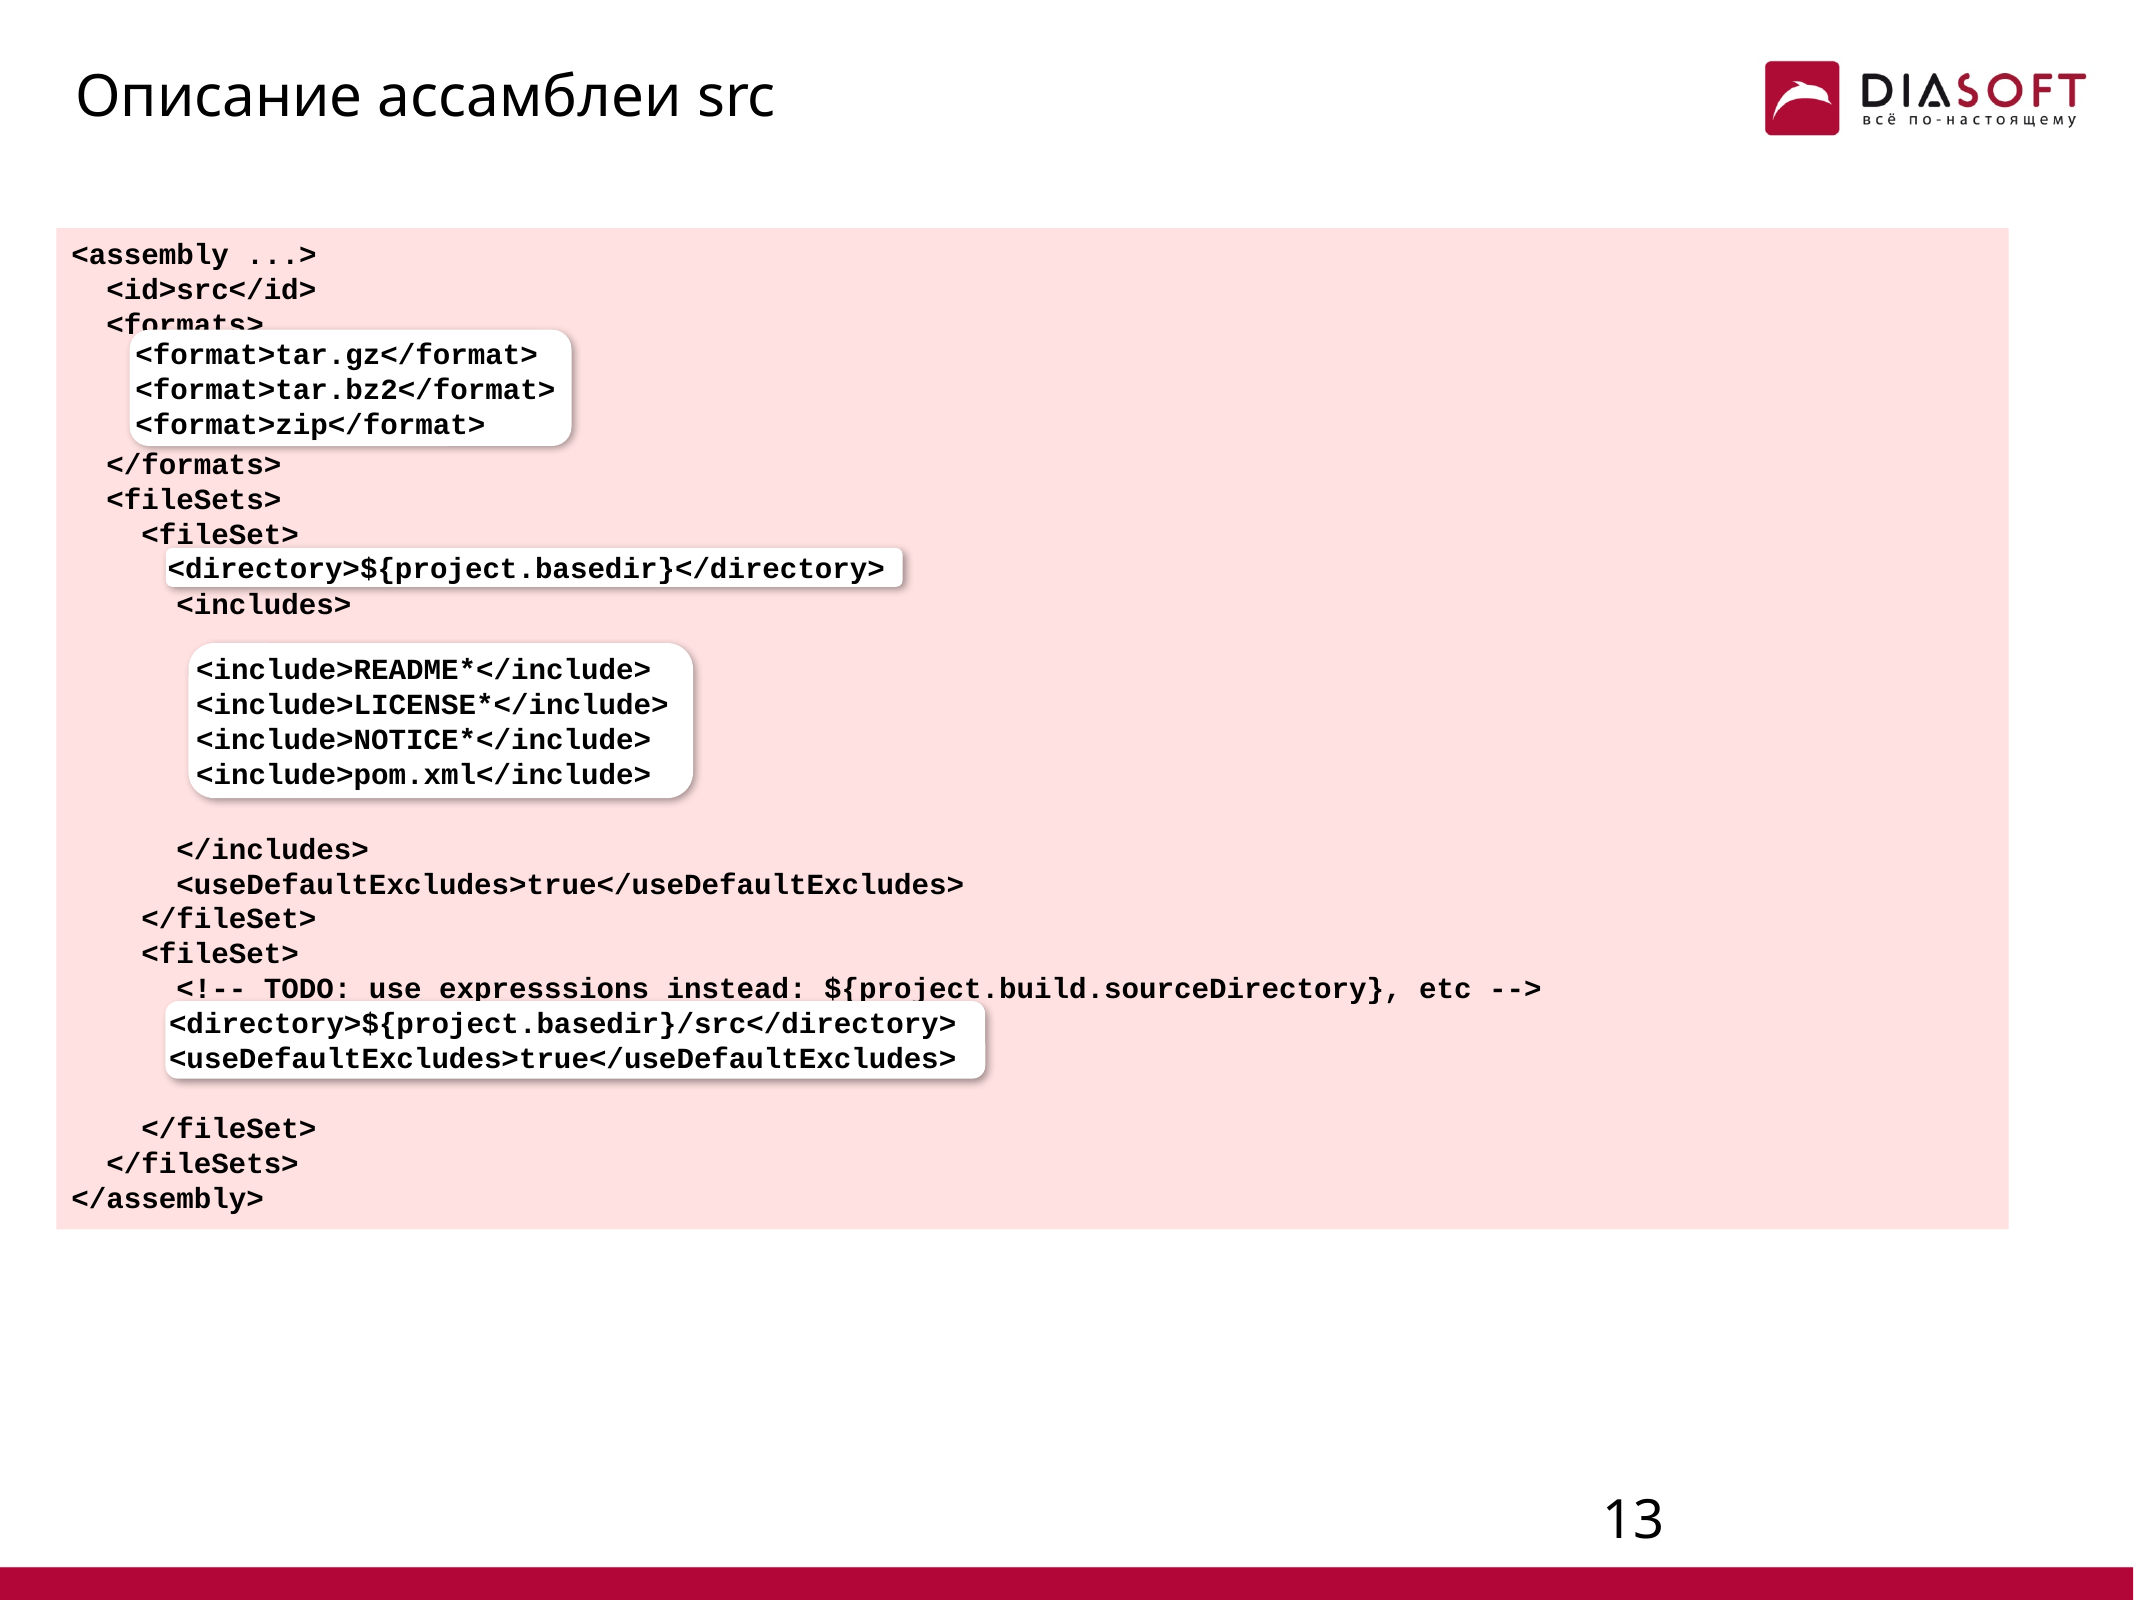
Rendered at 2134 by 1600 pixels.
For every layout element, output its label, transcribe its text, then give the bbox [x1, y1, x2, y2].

text_box <directory>${project.basedir}/src</directory> <useDefaultExcludes>true</useDefaultExcludes> [165, 1001, 986, 1079]
picture [0, 0, 2134, 1600]
slide_number 12 [1587, 1476, 2085, 1557]
text_box <directory>${project.basedir}</directory> [165, 547, 903, 587]
title Описание ассамблеи src [60, 45, 1716, 141]
text_box <format>tar.gz</format> <format>tar.bz2</format> <format>zip</format> [129, 329, 572, 447]
text_box <assembly ...> <id>src</id> <formats> <format>tar.gz</format> <format>tar.bz2</format> <format>zip</format> </formats> <fileSets> <fileSet> <directory>${project.basedir}</directory> <includes> <include>README*</include> <include>LICENSE*</include> <include>NOTICE*</include> <include>pom.xml</include> </includes> <useDefaultExcludes>true</useDefaultExcludes> </fileSet> <fileSet> <!-- TODO: use expresssions instead: ${project.build.sourceDirectory}, etc --> <directory>${project.basedir}/src</directory> <useDefaultExcludes>true</useDefaultExcludes> </fileSet> </fileSets> </assembly> [56, 228, 2009, 1230]
text_box <include>README*</include> <include>LICENSE*</include> <include>NOTICE*</include> <include>pom.xml</include> [188, 642, 694, 799]
